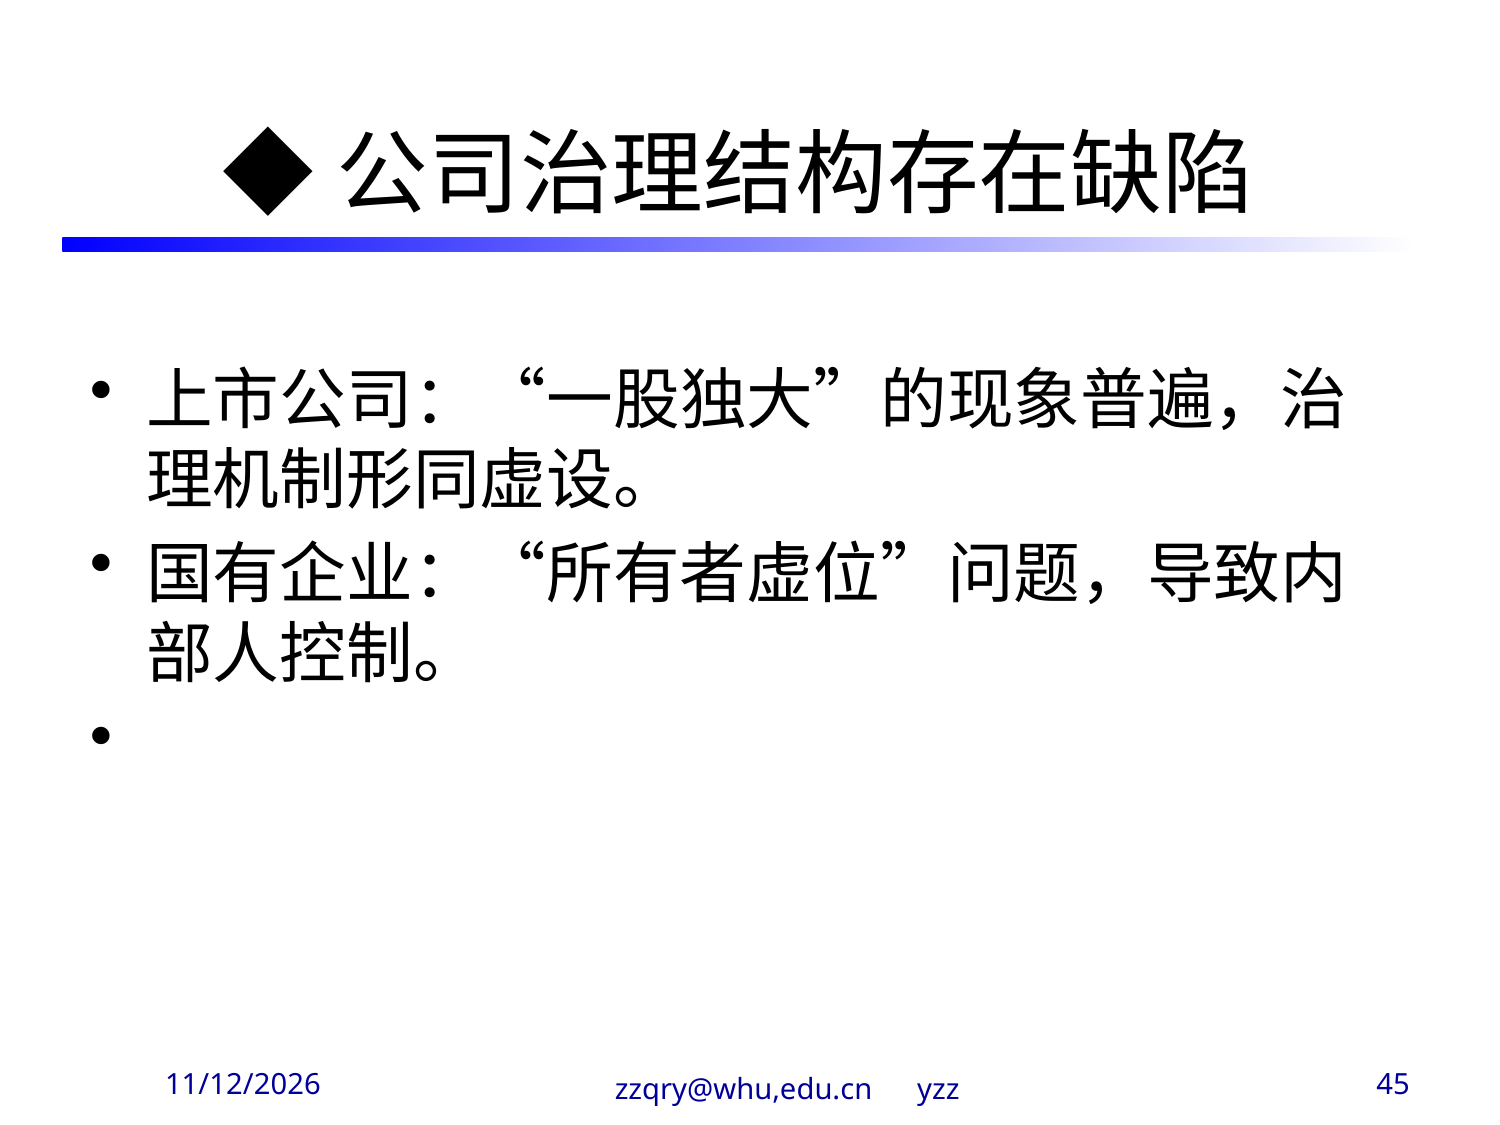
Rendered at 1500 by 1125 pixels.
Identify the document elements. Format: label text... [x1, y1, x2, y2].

footer zzqry@whu,edu.cn yzz [549, 1037, 1025, 1113]
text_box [489, 237, 493, 251]
slide_number 45 [1112, 1037, 1425, 1113]
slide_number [150, 1037, 463, 1113]
text_box 上市公司：“一股独大”的现象普遍，治理机制形同虚设。 国有企业：“所有者虚位”问题，导致内部人控制。 [74, 349, 1425, 994]
text_box ◆公司治理结构存在缺陷 [72, 16, 1425, 233]
